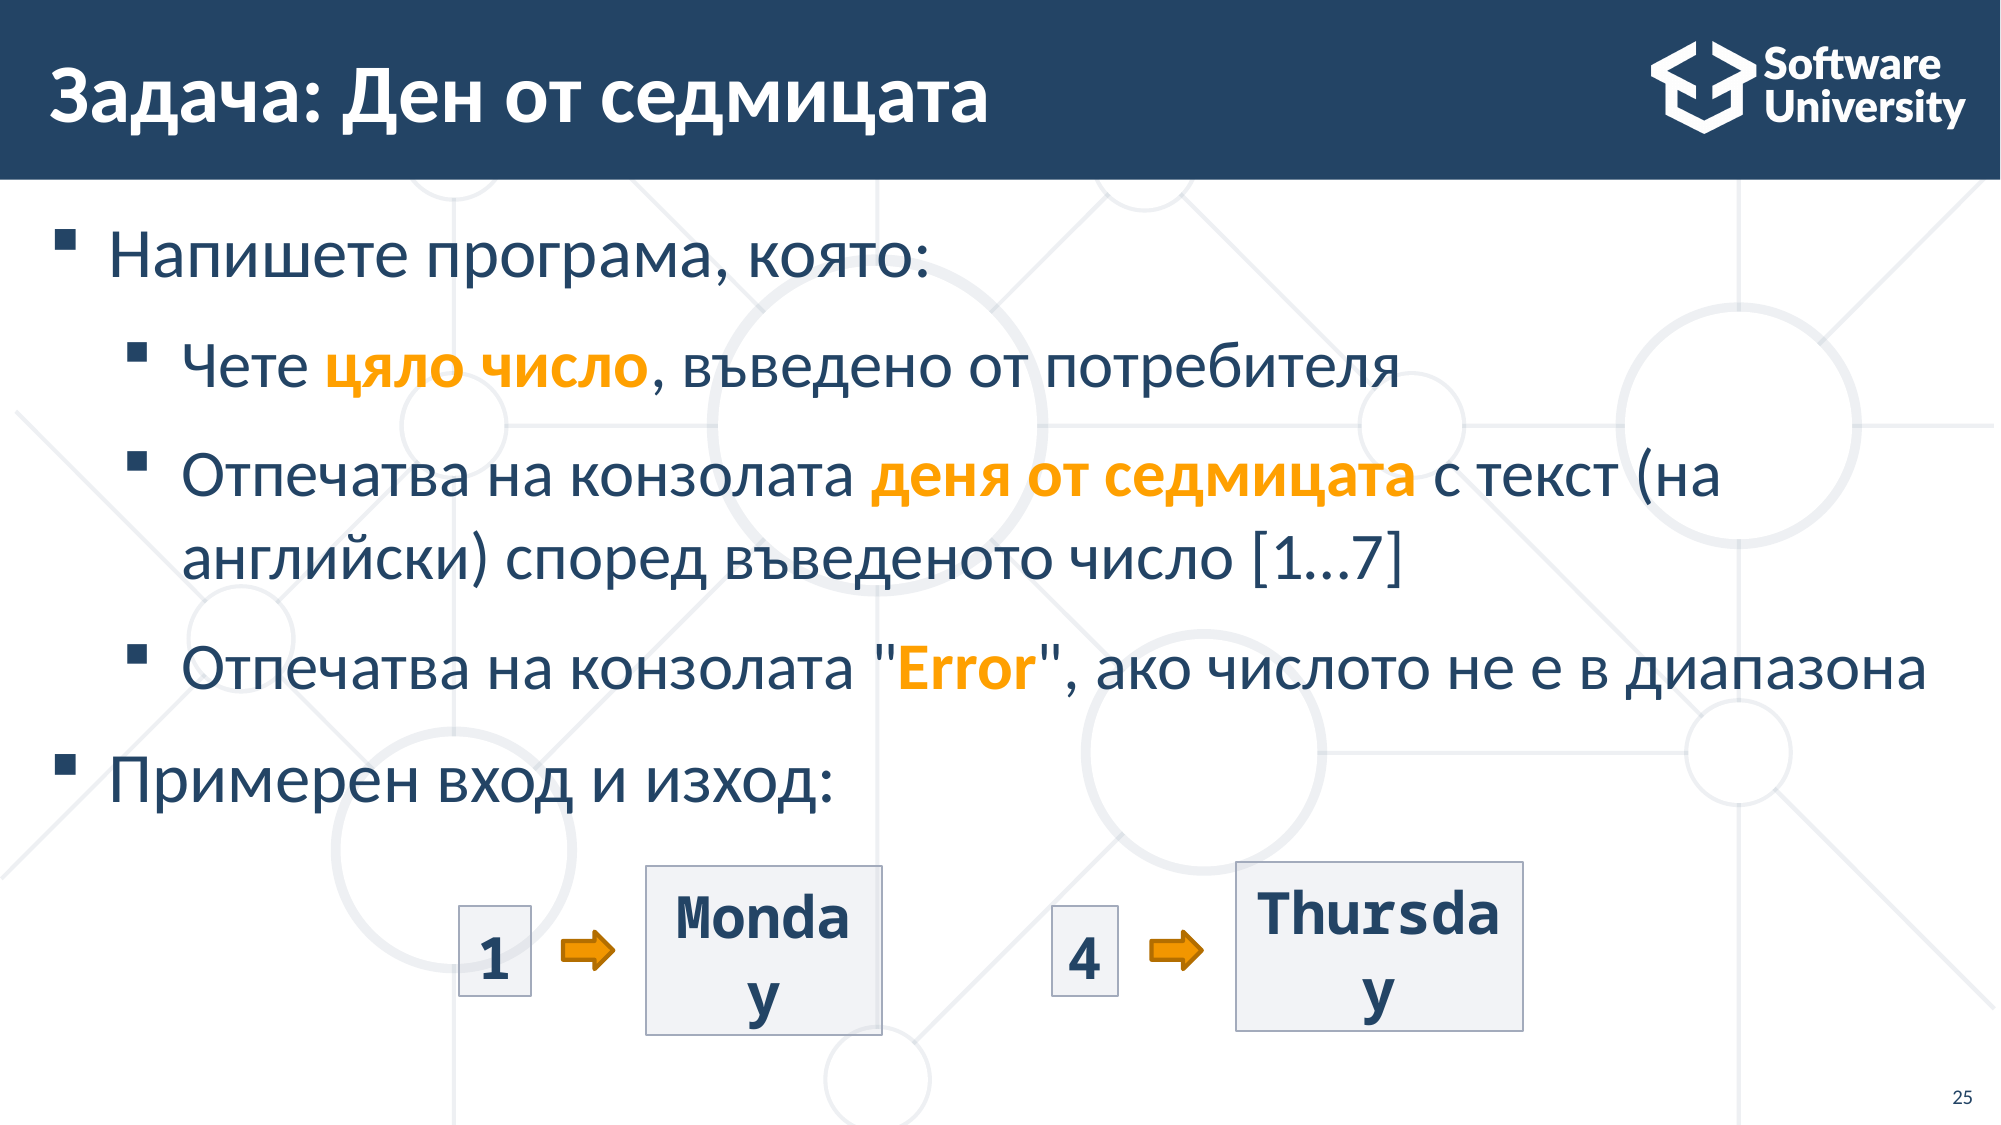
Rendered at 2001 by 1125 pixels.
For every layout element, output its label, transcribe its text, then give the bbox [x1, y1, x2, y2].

list Напишете програма, която: Чете цяло число, въведено от потребителя Отпечатва на конзолата деня от седмицата с текст (на английски) според въведеното число [1…7] Отпечатва на конзолата "Error", ако числото не е в диапазона Примерен вход и изход: [31, 196, 1970, 1103]
title Задача: Ден от седмицата [31, 16, 1625, 162]
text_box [1051, 901, 1524, 996]
slide_number 25 [1927, 1067, 1989, 1117]
picture [1651, 41, 1966, 134]
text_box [458, 905, 883, 996]
